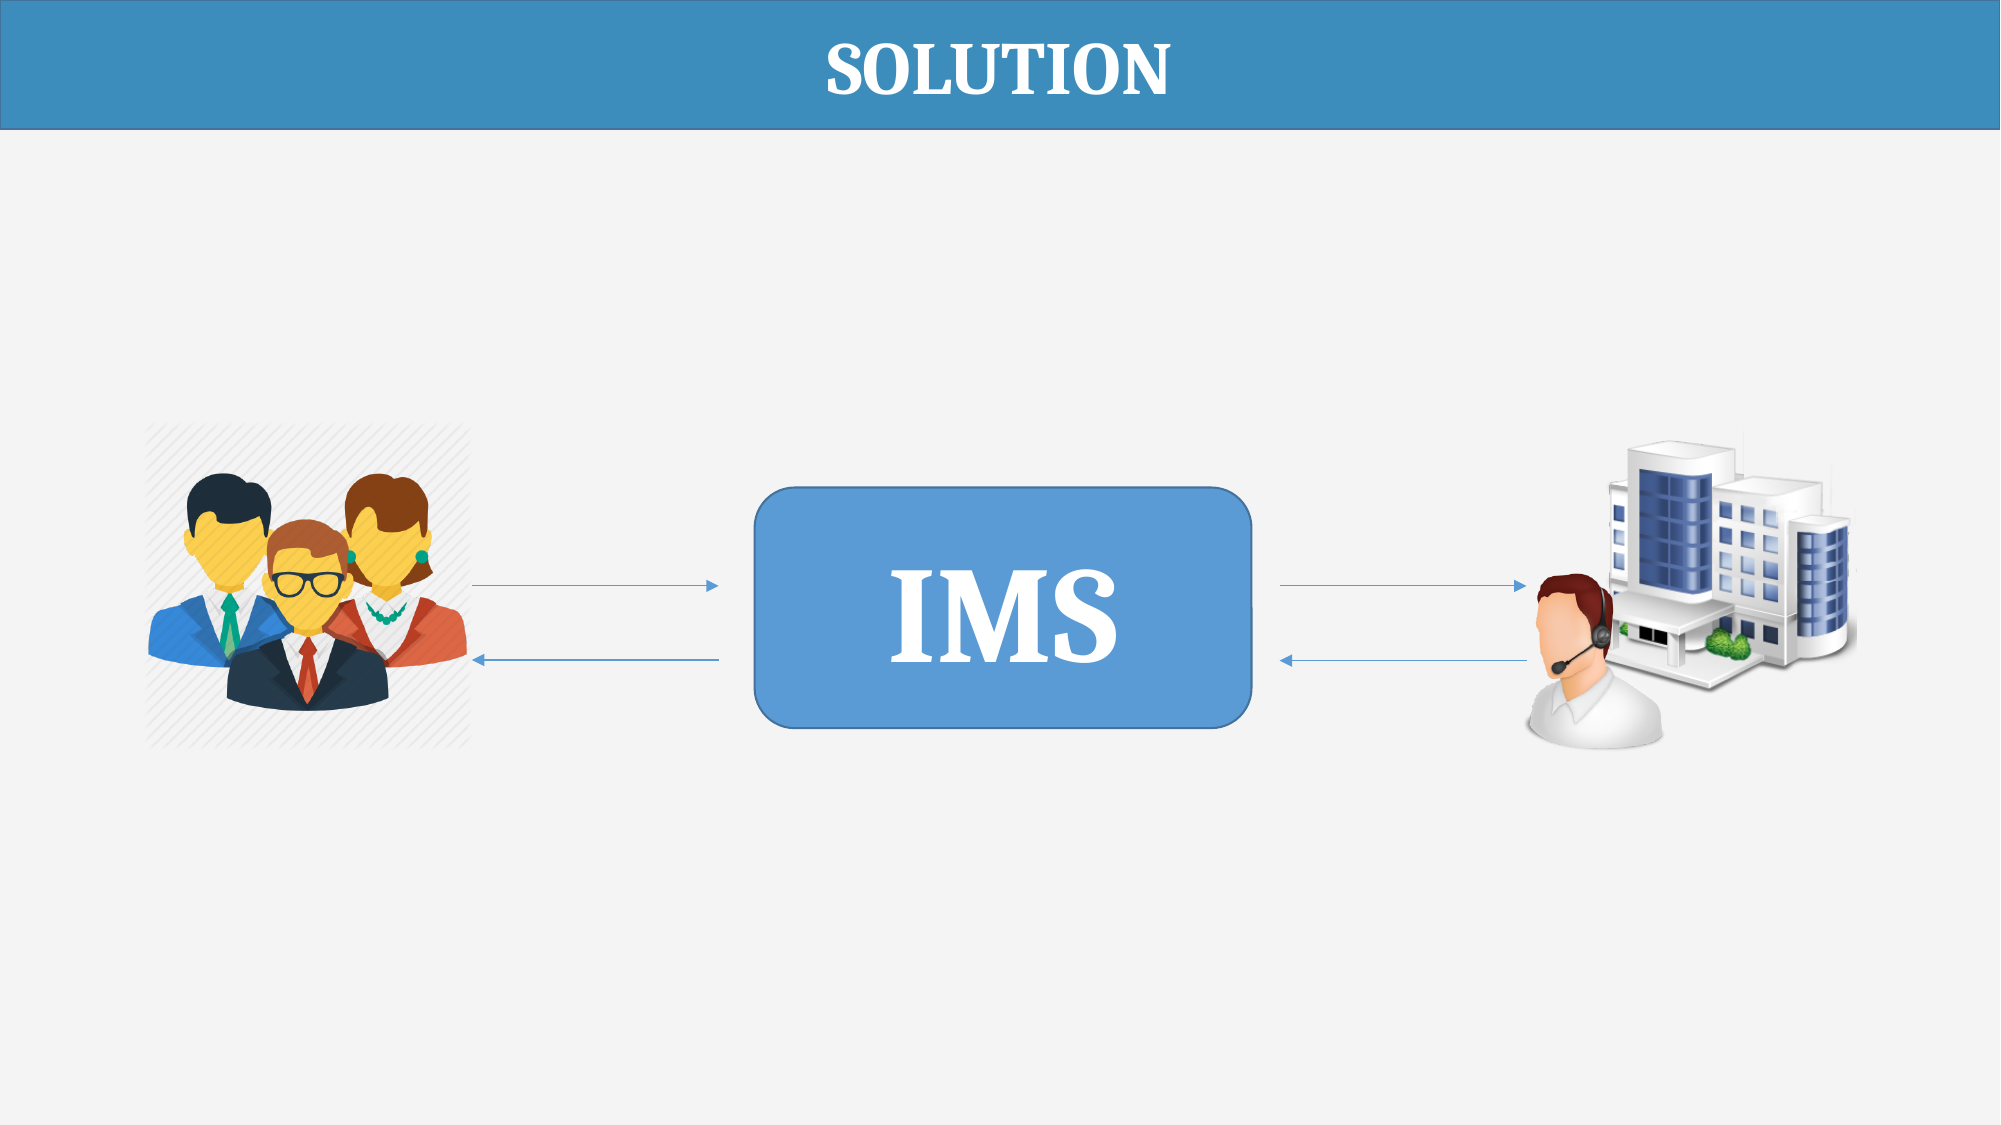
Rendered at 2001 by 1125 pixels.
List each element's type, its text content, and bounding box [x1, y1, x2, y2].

picture [143, 421, 472, 750]
text_box IMS [753, 486, 1253, 730]
text_box SOLUTION [0, 0, 2000, 130]
picture [1487, 421, 1857, 768]
